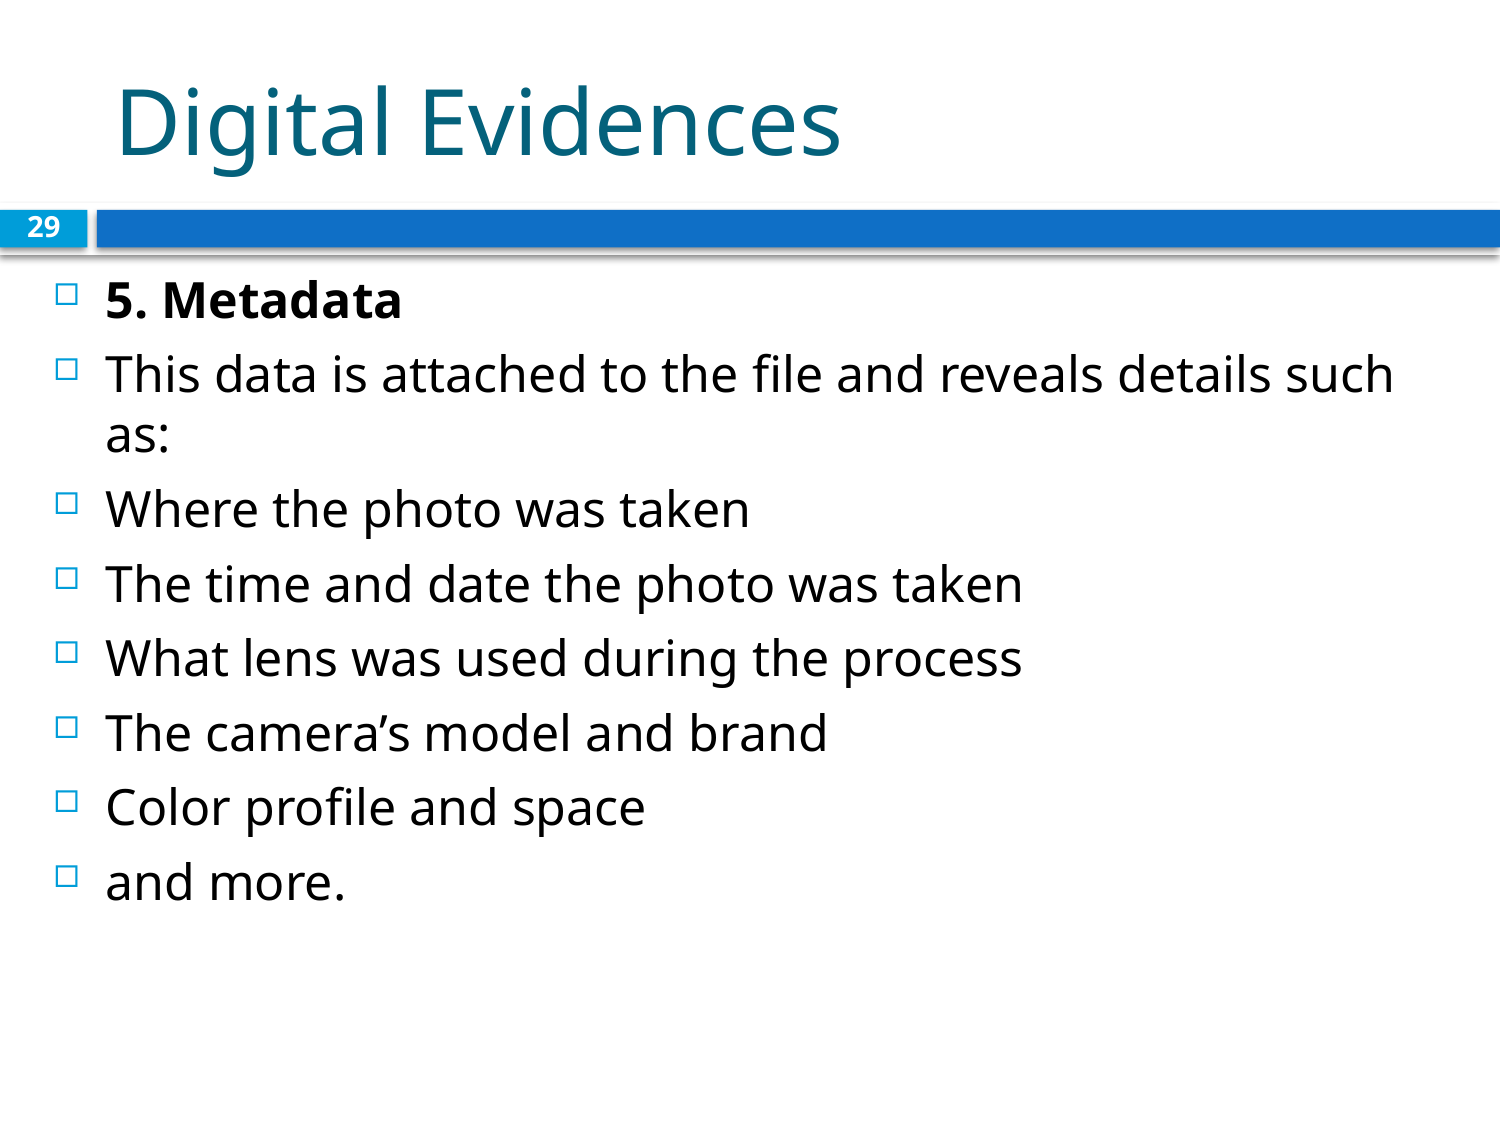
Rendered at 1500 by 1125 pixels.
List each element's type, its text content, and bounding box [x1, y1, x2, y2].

title Digital Evidences [99, 37, 1438, 201]
slide_number 29 [0, 208, 88, 249]
list 5. Metadata This data is attached to the file and reveals details such as: Where the photo was taken The time and date the photo was taken What lens was used during the process The camera’s model and brand Color profile and space and more. [38, 260, 1479, 1105]
